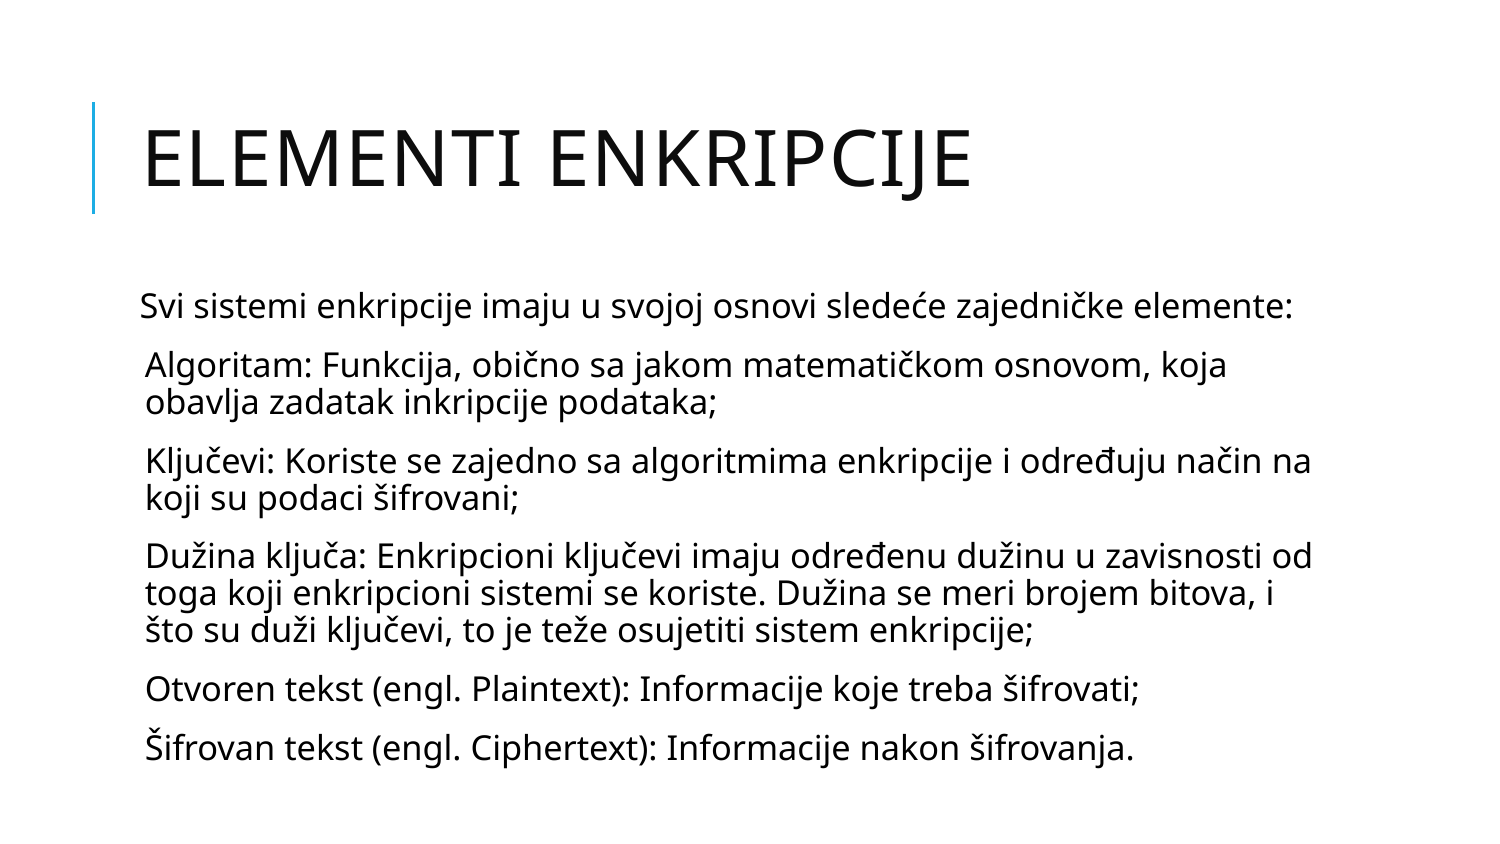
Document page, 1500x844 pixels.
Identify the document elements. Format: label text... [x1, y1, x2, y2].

title Elementi enkripcije [126, 71, 1322, 257]
list Svi sistemi enkripcije imaju u svojoj osnovi sledeće zajedničke elemente: Algoritam: Funkcija, obično sa jakom matematičkom osnovom, koja obavlja zadatak inkripcije podataka; Ključevi: Koriste se zajedno sa algoritmima enkripcije i određuju način na koji su podaci šifrovani; Dužina ključa: Enkripcioni ključevi imaju određenu dužinu u zavisnosti od toga koji enkripcioni sistemi se koriste. Dužina se meri brojem bitova, i što su duži ključevi, to je teže osujetiti sistem enkripcije; Otvoren tekst (engl. Plaintext): Informacije koje treba šifrovati; Šifrovan tekst (engl. Ciphertext): Informacije nakon šifrovanja. [126, 281, 1322, 777]
